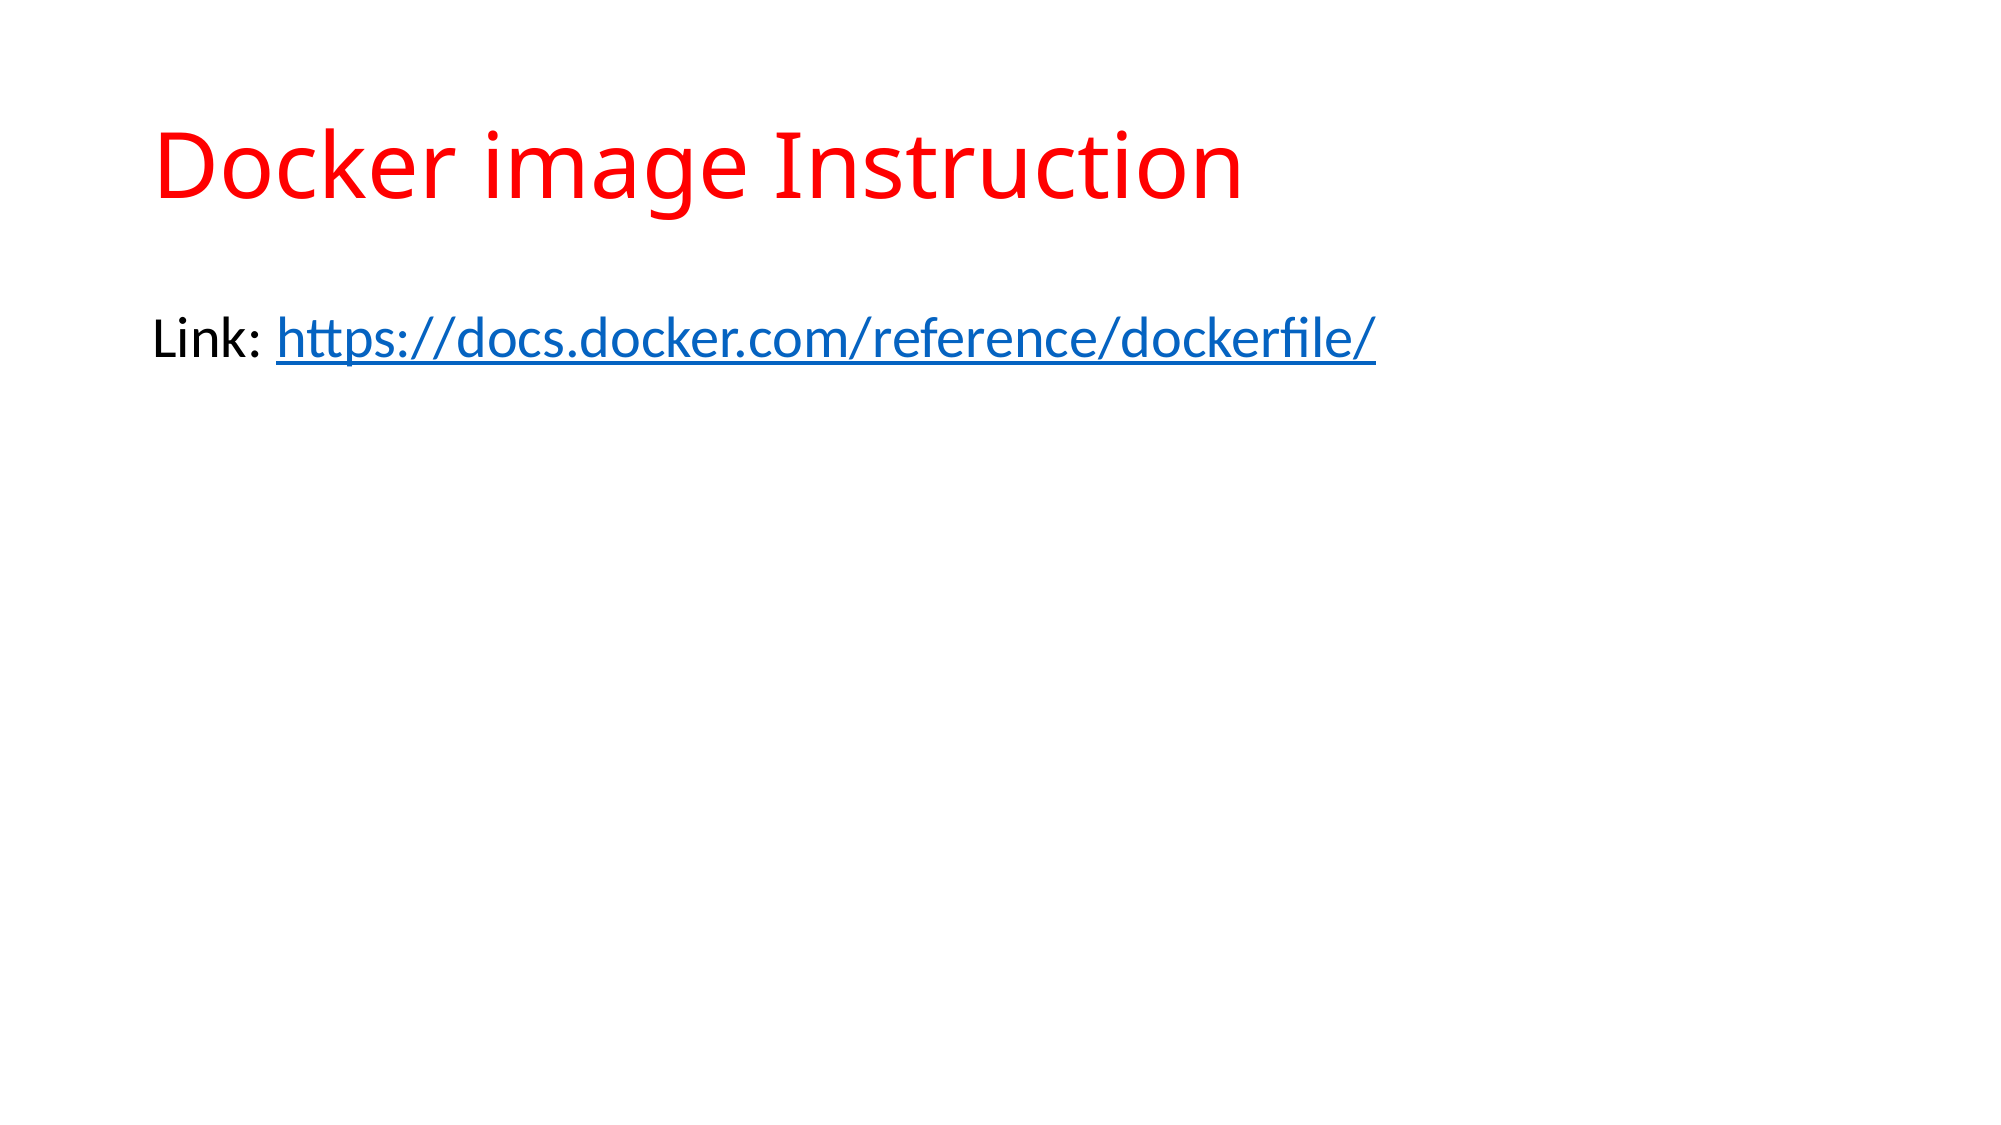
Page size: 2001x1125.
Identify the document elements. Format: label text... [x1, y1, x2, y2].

list Link: https://docs.docker.com/reference/dockerfile/ [137, 299, 1863, 1014]
title Docker image Instruction [137, 59, 1863, 278]
